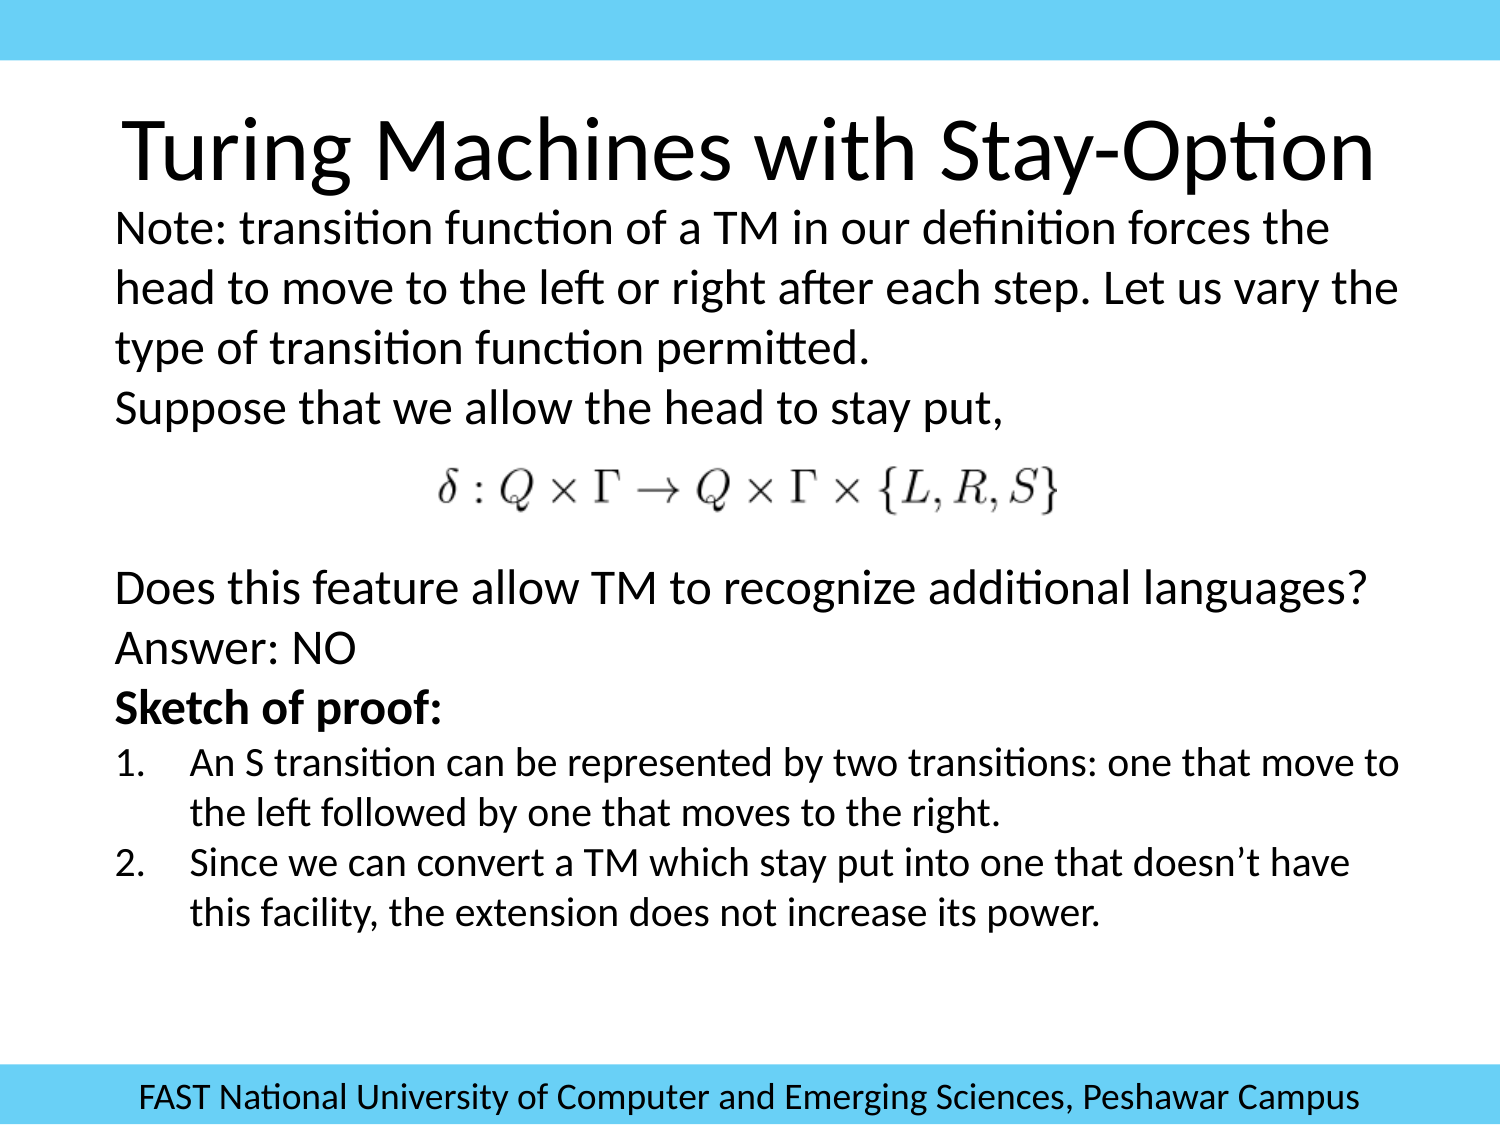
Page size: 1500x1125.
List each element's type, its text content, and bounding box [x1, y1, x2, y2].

title Turing Machines with Stay-Option [75, 50, 1425, 238]
text_box Note: transition function of a TM in our deﬁnition forces the head to move to the left or right after each step. Let us vary the type of transition function permitted. Suppose that we allow the head to stay put, Does this feature allow TM to recognize additional languages? Answer: NO Sketch of proof: An S transition can be represented by two transitions: one that move to the left followed by one that moves to the right. Since we can convert a TM which stay put into one that doesn’t have this facility, the extension does not increase its power. [99, 187, 1438, 943]
picture [437, 462, 1057, 520]
